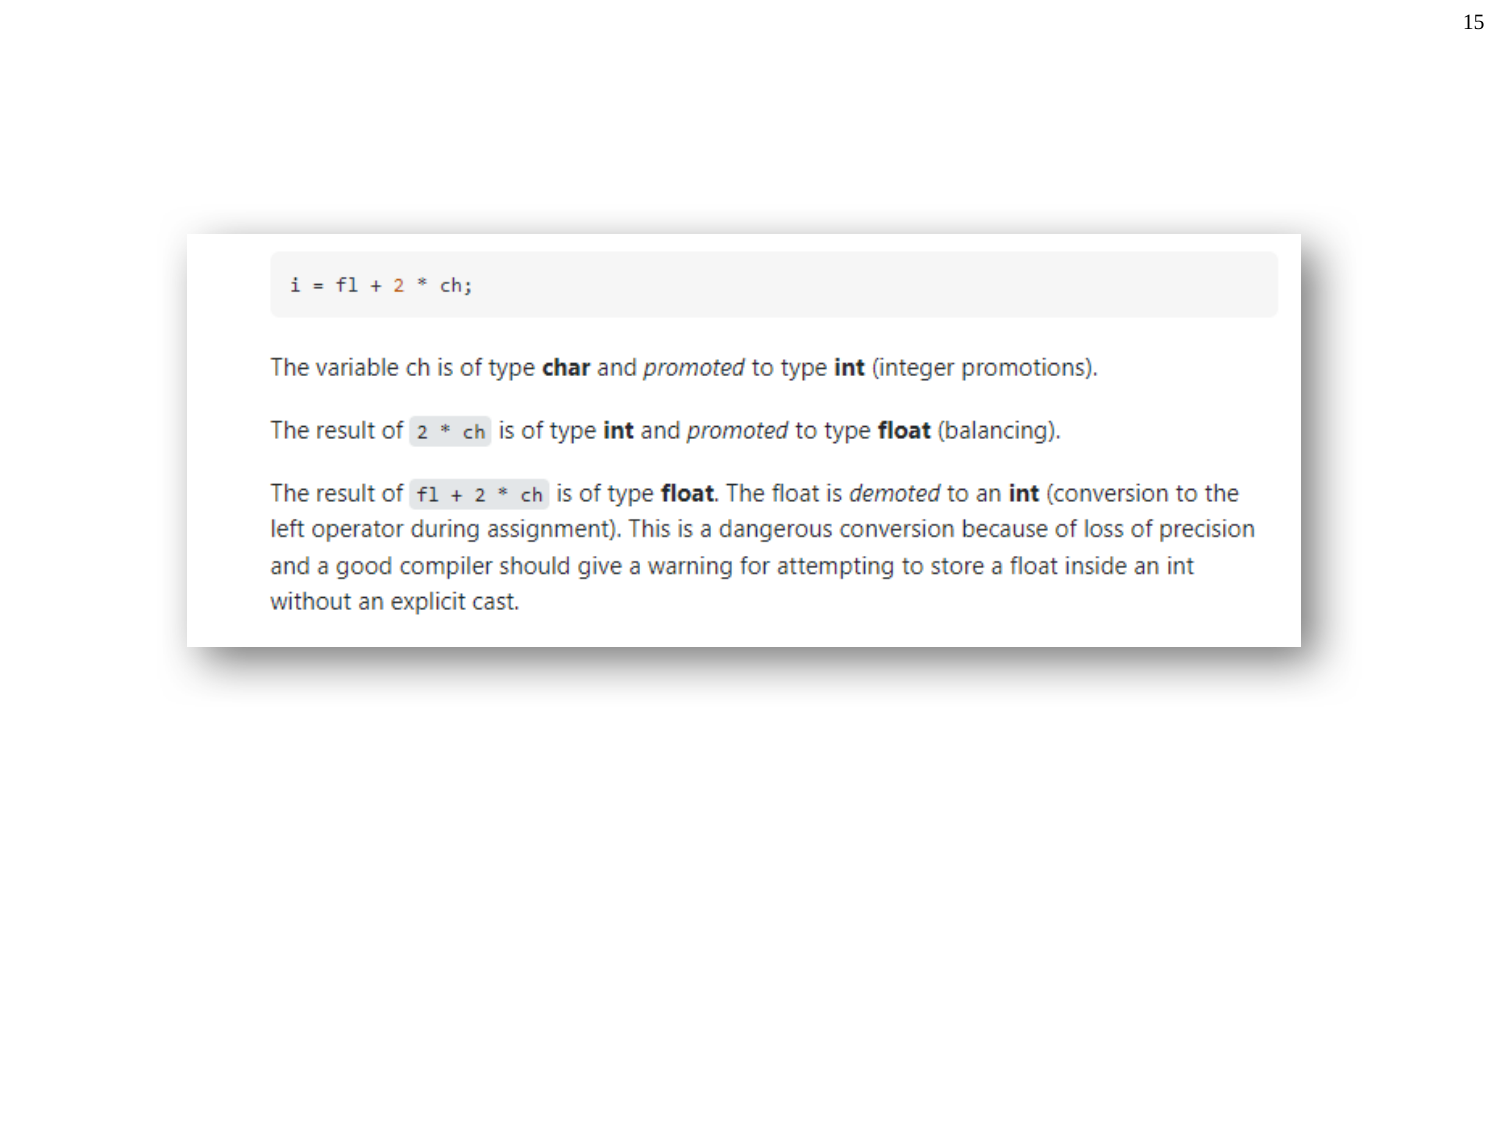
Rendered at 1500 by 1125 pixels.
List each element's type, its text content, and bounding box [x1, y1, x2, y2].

slide_number 15 [1187, 0, 1500, 76]
picture [187, 234, 1302, 648]
